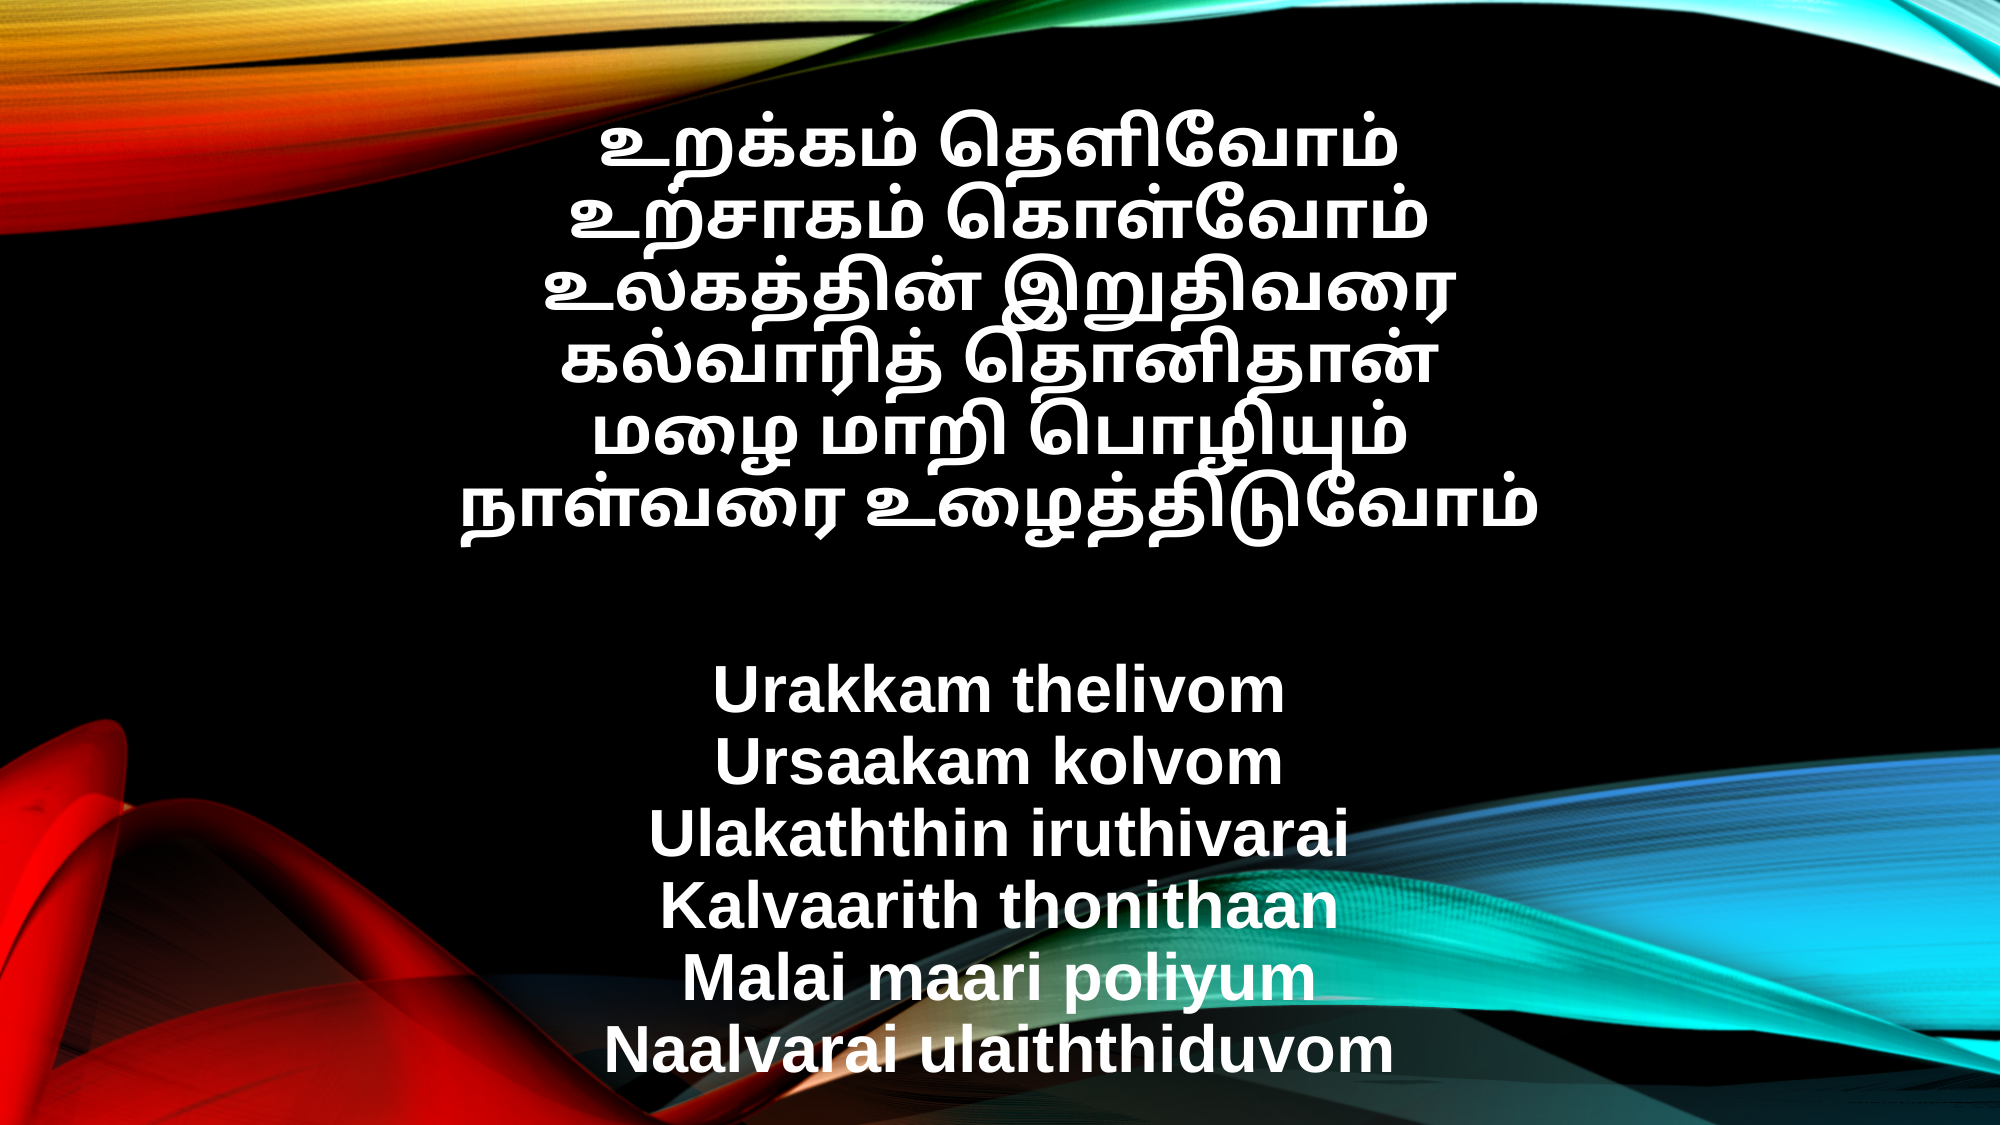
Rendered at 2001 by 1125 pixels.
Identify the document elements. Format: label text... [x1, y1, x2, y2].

subtitle உறக்கம் தெளிவோம் உற்சாகம் கொள்வோம் உலகத்தின் இறுதிவரை கல்வாரித் தொனிதான் மழை மாறி பொழியும் நாள்வரை உழைத்திடுவோம் Urakkam thelivom Ursaakam kolvom Ulakaththin iruthivarai Kalvaarith thonithaan Malai maari poliyum Naalvarai ulaiththiduvom [0, 0, 2000, 1125]
